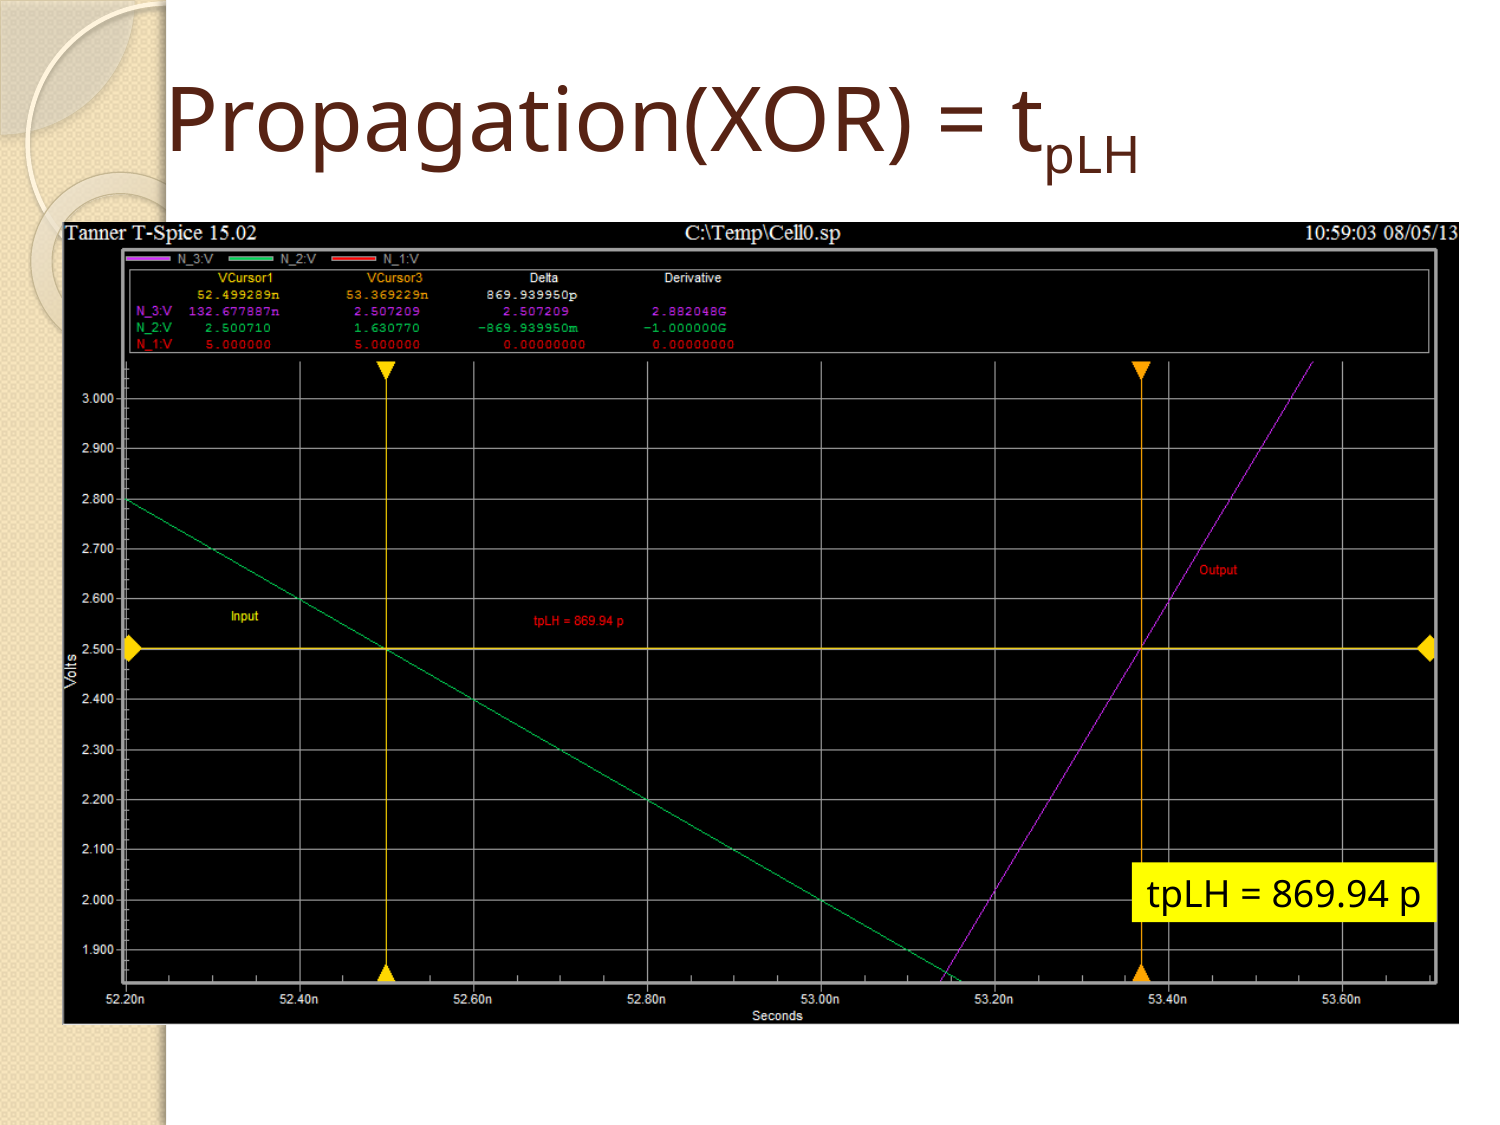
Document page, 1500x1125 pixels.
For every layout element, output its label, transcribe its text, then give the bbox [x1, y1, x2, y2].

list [62, 222, 1459, 1026]
title Propagation(XOR) = tpLH [150, 45, 1425, 200]
